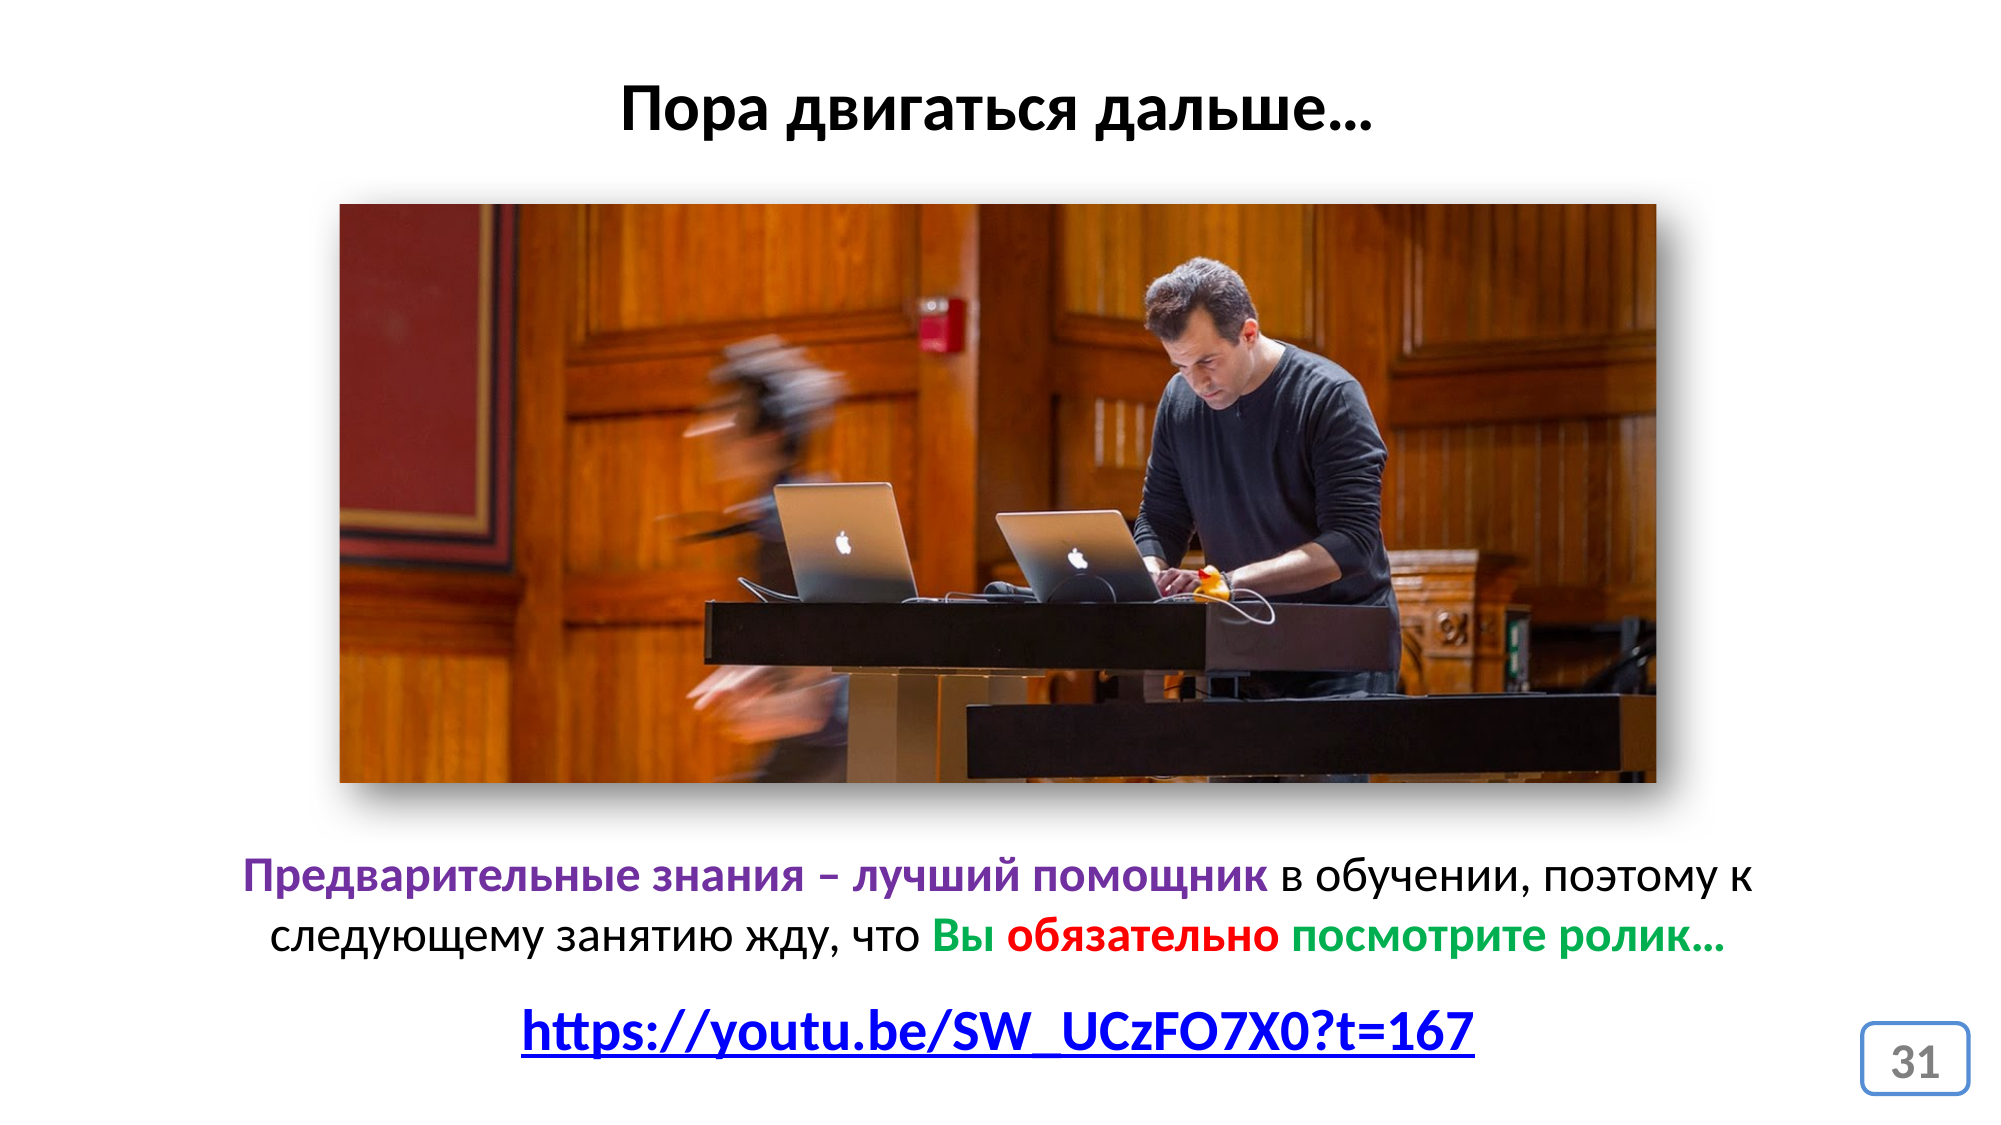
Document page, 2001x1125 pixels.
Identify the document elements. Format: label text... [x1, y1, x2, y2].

picture [339, 204, 1657, 783]
text_box https://youtu.be/SW_UCzFO7X0?t=167 [0, 984, 1998, 1070]
text_box Пора двигаться дальше… [0, 54, 1998, 152]
text_box Предварительные знания – лучший помощник в обучении, поэтому к следующему занятию жду, что Вы обязательно посмотрите ролик… [206, 834, 1790, 969]
text_box 31 [1860, 1070, 1971, 1097]
